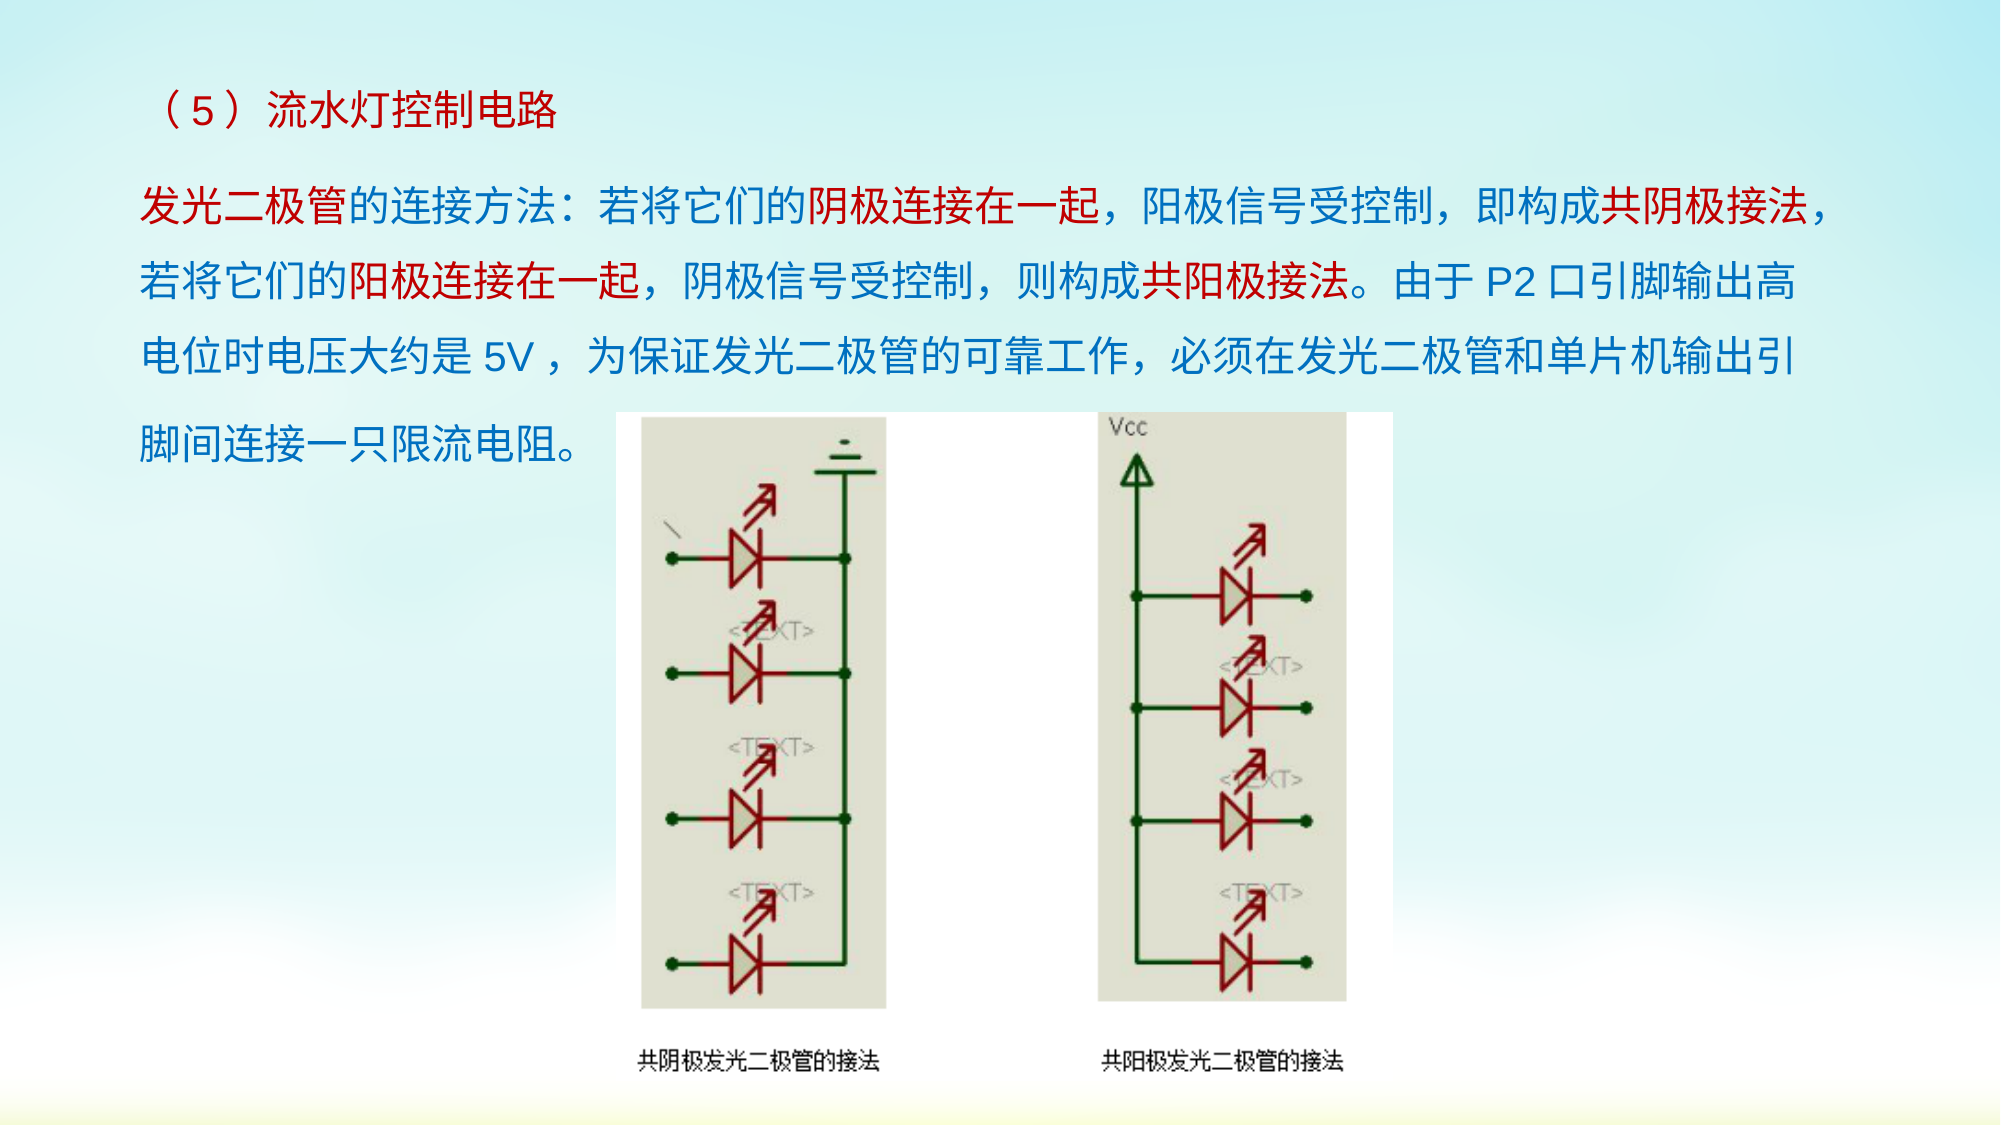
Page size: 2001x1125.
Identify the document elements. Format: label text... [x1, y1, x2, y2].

list （5）流水灯控制电路 发光二极管的连接方法：若将它们的阴极连接在一起，阳极信号受控制，即构成共阴极接法，若将它们的阳极连接在一起，阴极信号受控制，则构成共阳极接法。由于P2口引脚输出高电位时电压大约是5V，为保证发光二极管的可靠工作，必须在发光二极管和单片机输出引脚间连接一只限流电阻。 [124, 51, 1850, 813]
picture [0, 0, 2001, 1125]
